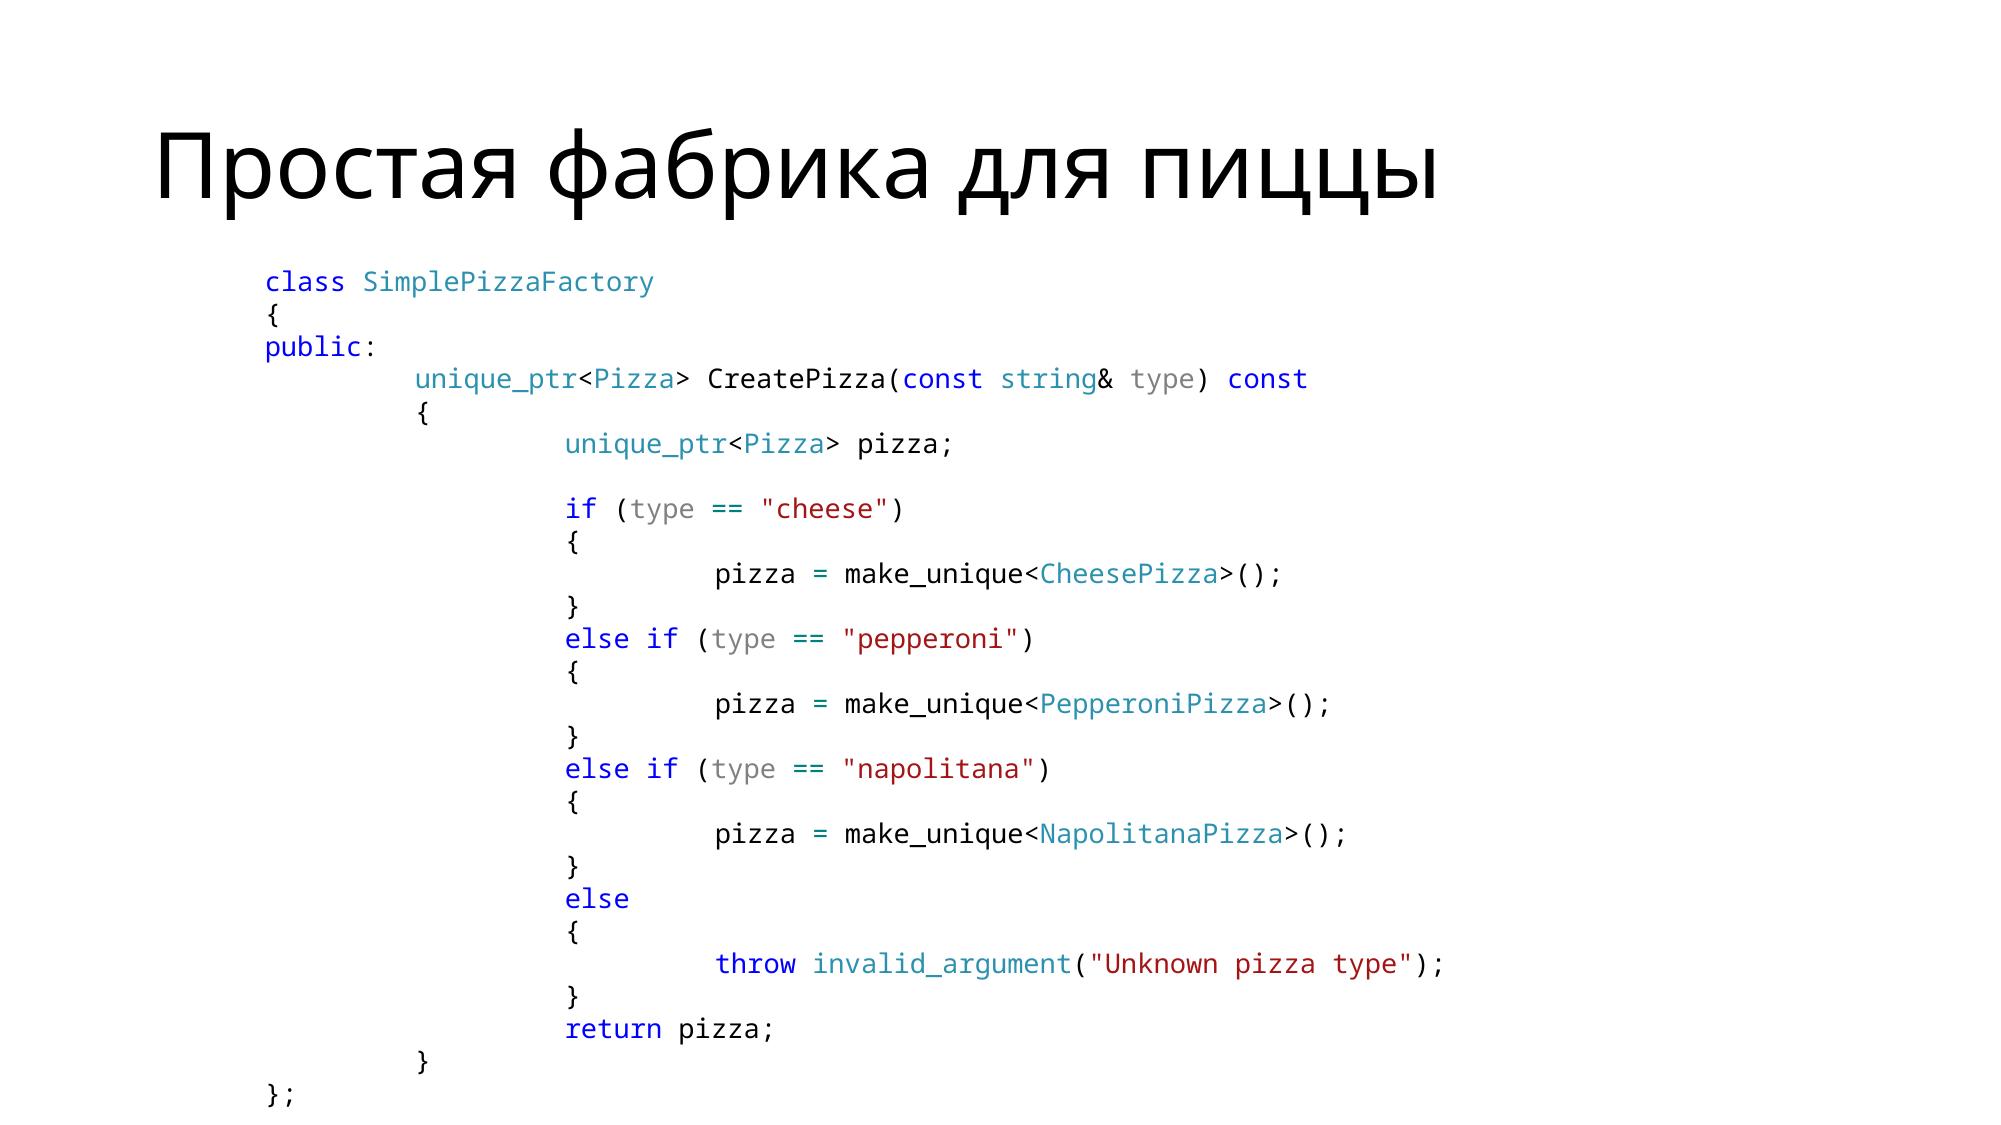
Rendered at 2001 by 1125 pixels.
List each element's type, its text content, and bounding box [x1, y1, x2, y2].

text_box class SimplePizzaFactory { public: unique_ptr<Pizza> CreatePizza(const string& type) const { unique_ptr<Pizza> pizza; if (type == "cheese") { pizza = make_unique<CheesePizza>(); } else if (type == "pepperoni") { pizza = make_unique<PepperoniPizza>(); } else if (type == "napolitana") { pizza = make_unique<NapolitanaPizza>(); } else { throw invalid_argument("Unknown pizza type"); } return pizza; } }; [249, 256, 1680, 1116]
title Простая фабрика для пиццы [137, 59, 1863, 278]
